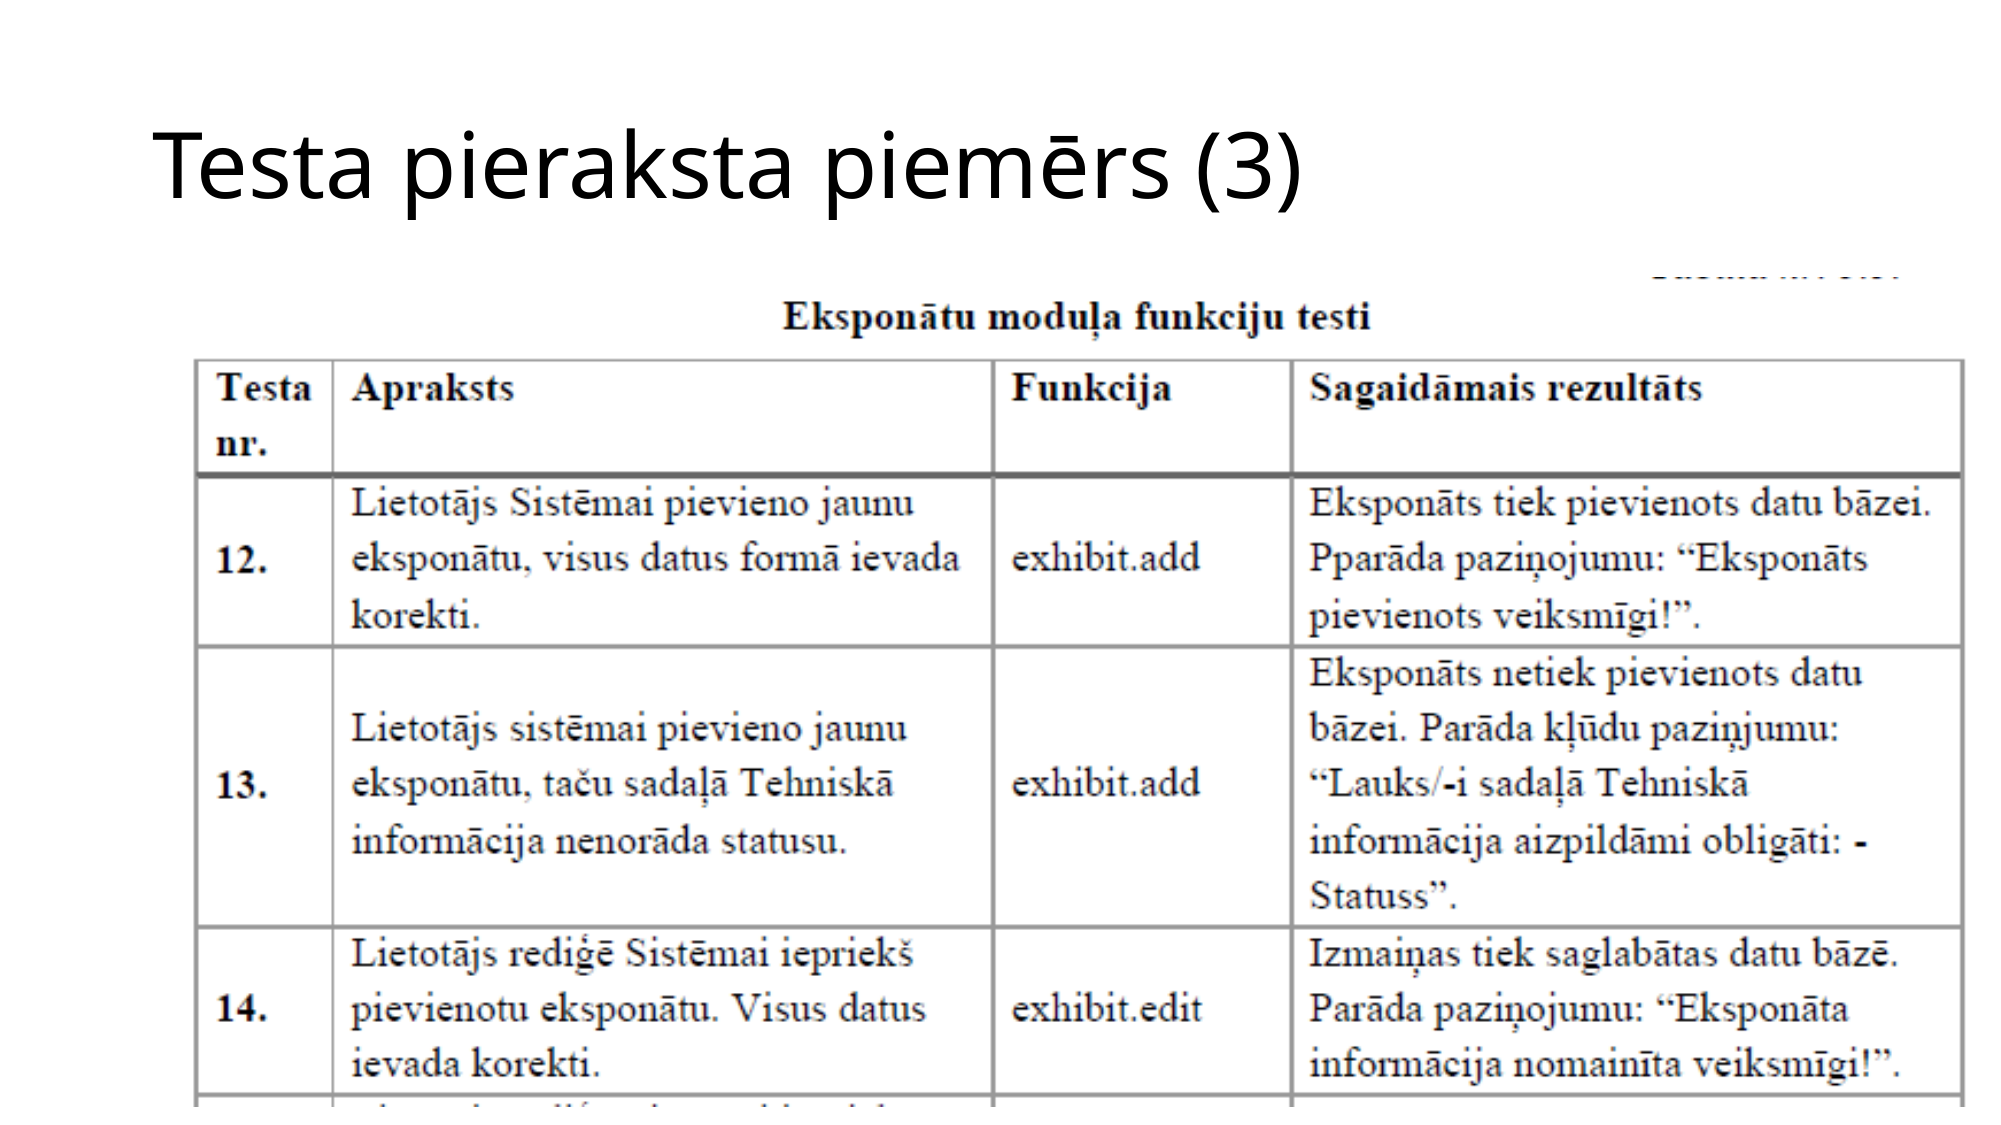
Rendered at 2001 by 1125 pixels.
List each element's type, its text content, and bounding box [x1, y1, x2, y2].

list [183, 277, 1970, 1107]
title Testa pieraksta piemērs (3) [137, 59, 1863, 278]
